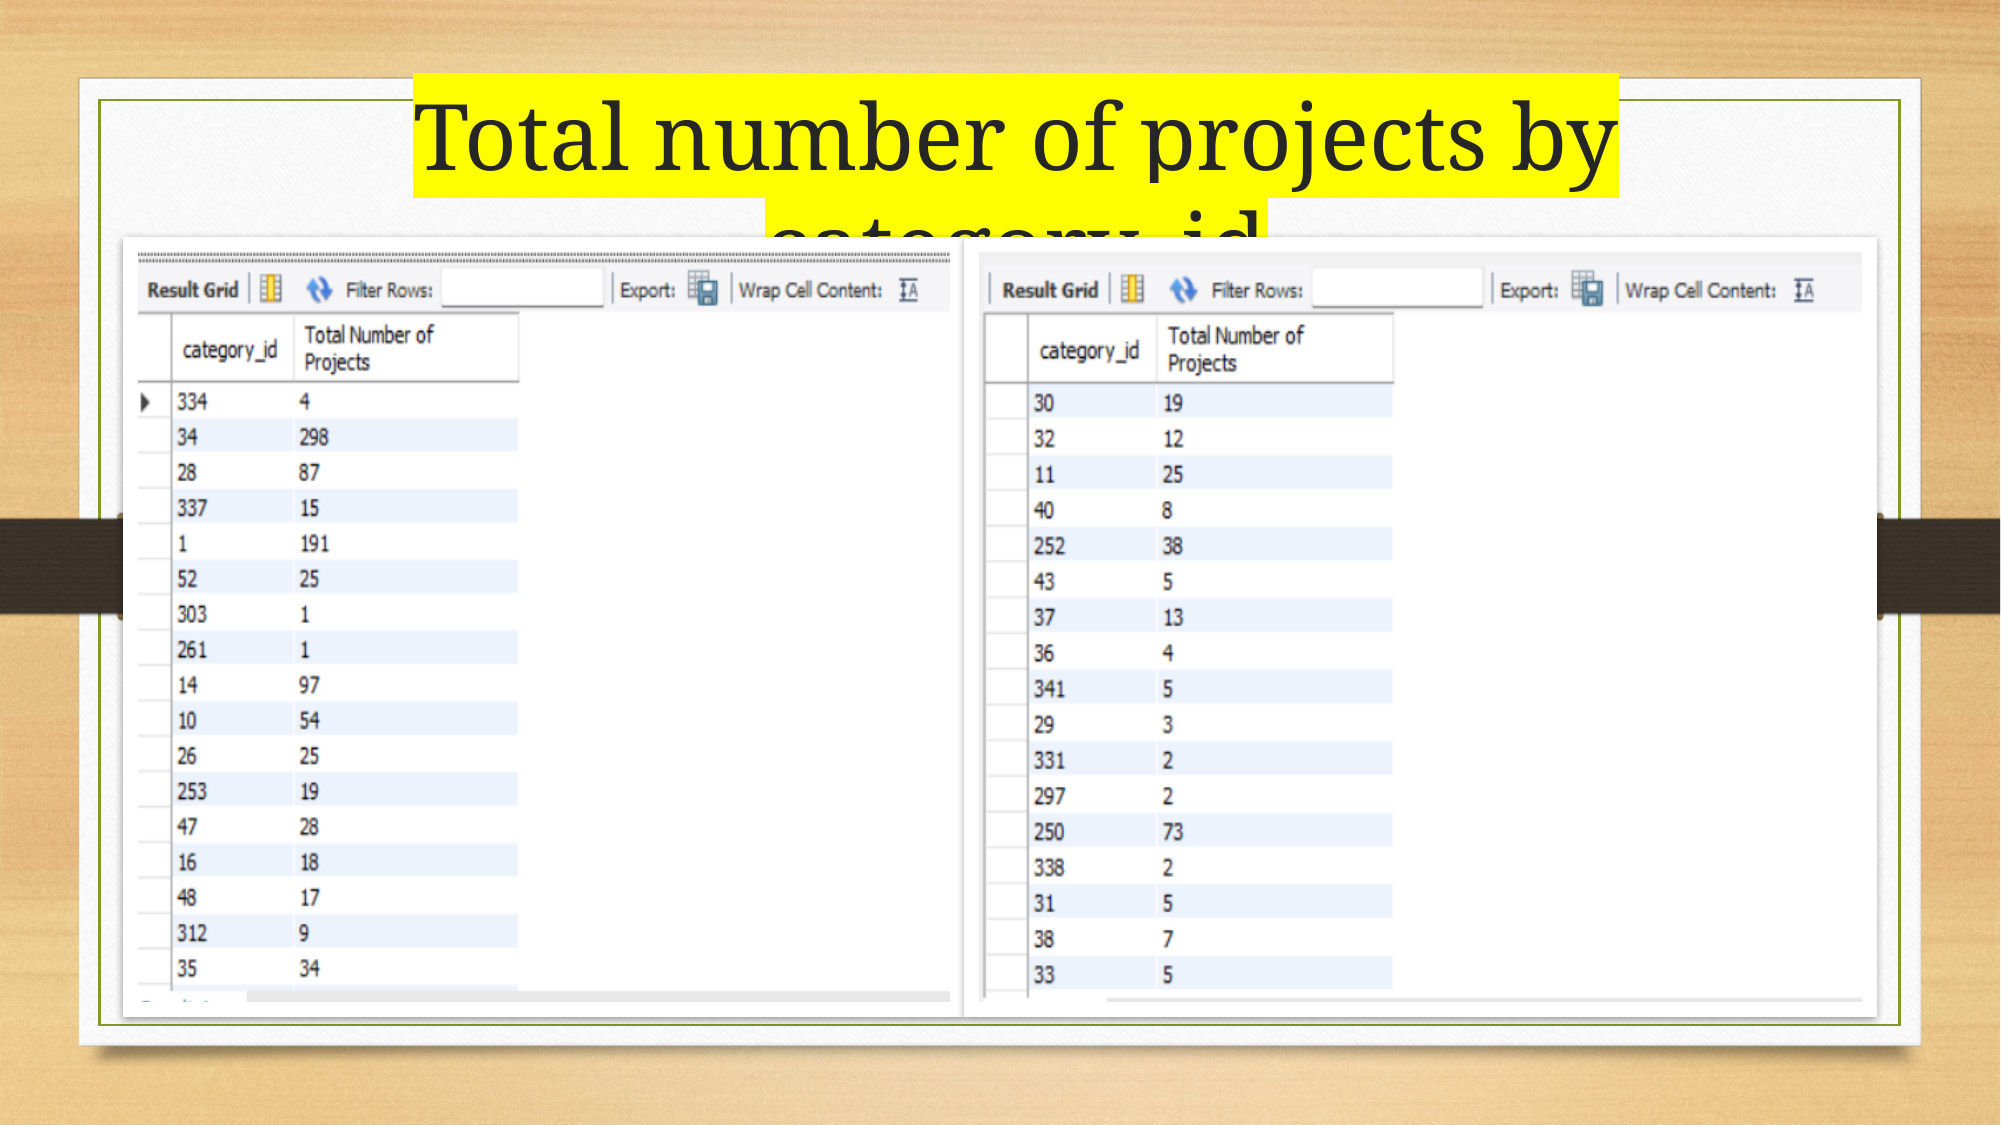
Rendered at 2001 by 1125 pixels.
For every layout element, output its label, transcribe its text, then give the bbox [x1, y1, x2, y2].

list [137, 251, 951, 1003]
picture [0, 0, 2001, 1125]
title Total number of projects by category_id [228, 82, 1804, 234]
